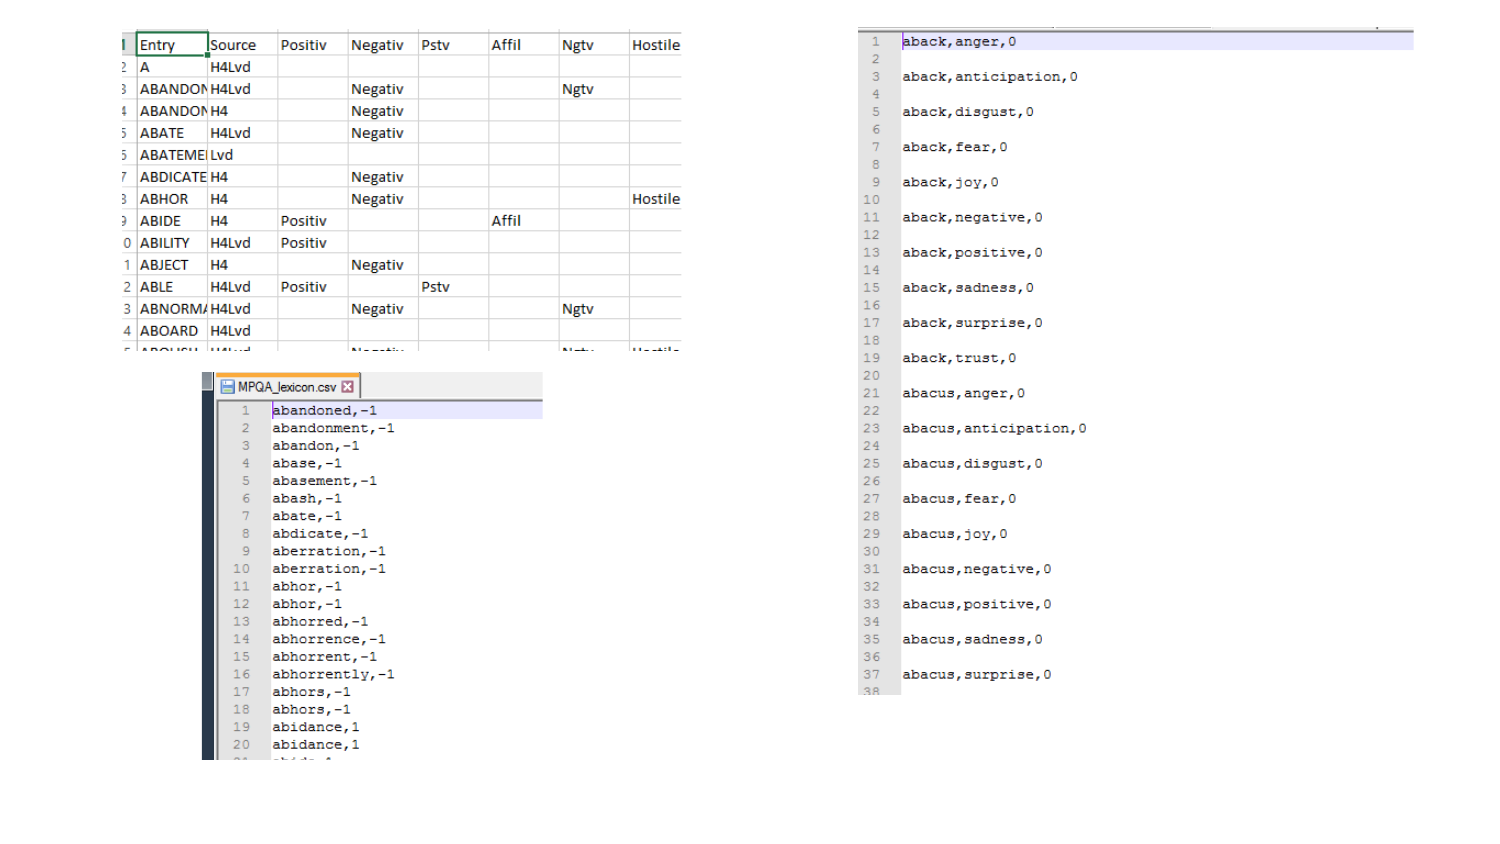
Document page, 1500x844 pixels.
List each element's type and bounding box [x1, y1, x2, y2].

picture [857, 26, 1414, 695]
picture [201, 372, 543, 760]
picture [121, 29, 682, 351]
